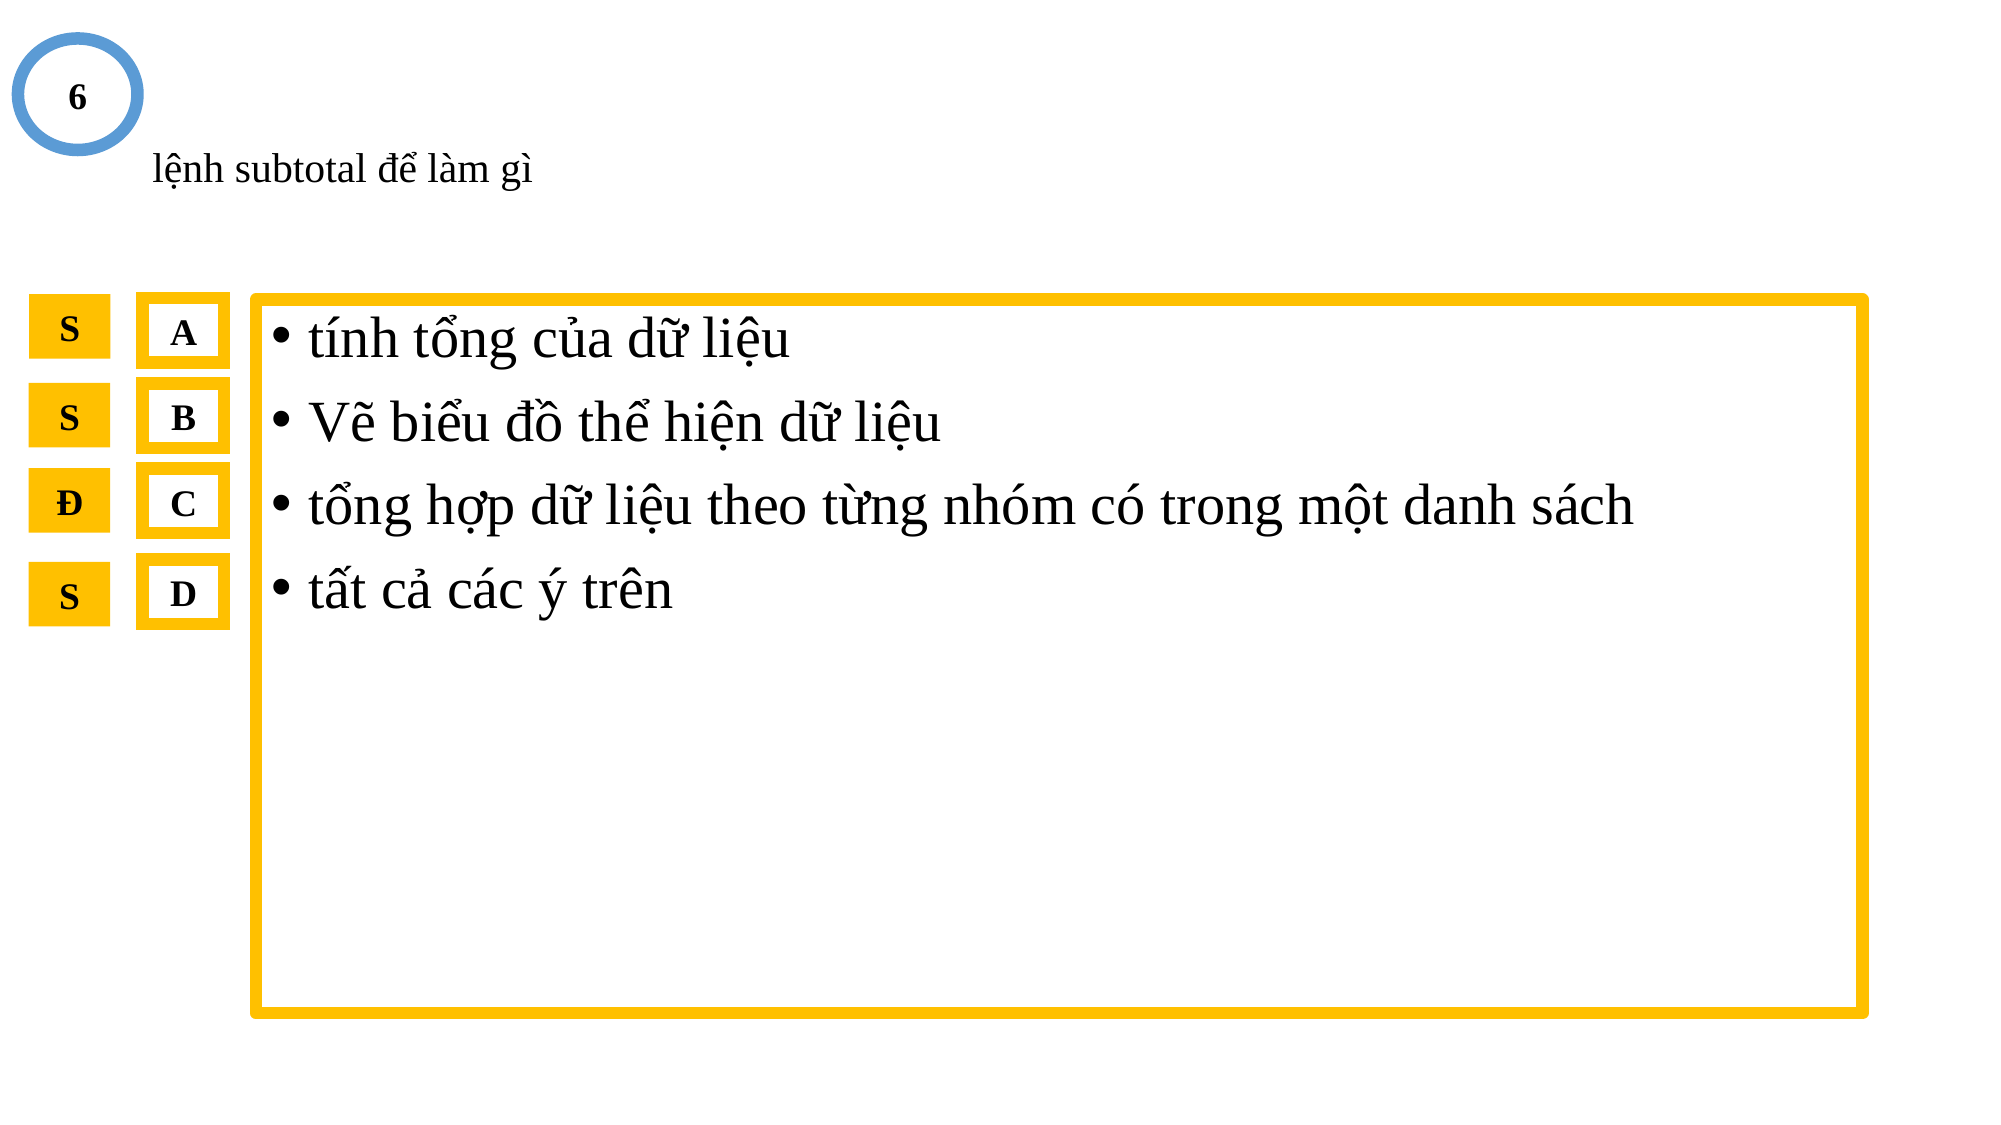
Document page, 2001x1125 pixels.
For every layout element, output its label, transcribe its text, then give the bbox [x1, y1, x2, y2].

list tính tổng của dữ liệu Vẽ biểu đồ thể hiện dữ liệu tổng hợp dữ liệu theo từng nhóm có trong một danh sách tất cả các ý trên [250, 293, 1869, 1019]
text_box A [142, 297, 225, 364]
text_box 6 [16, 37, 139, 152]
text_box Đ [28, 467, 111, 534]
text_box B [142, 382, 225, 449]
text_box S [28, 293, 112, 360]
text_box S [28, 561, 111, 627]
text_box C [142, 468, 225, 534]
text_box D [142, 558, 225, 625]
title lệnh subtotal để làm gì [137, 59, 1863, 278]
text_box S [28, 382, 111, 448]
